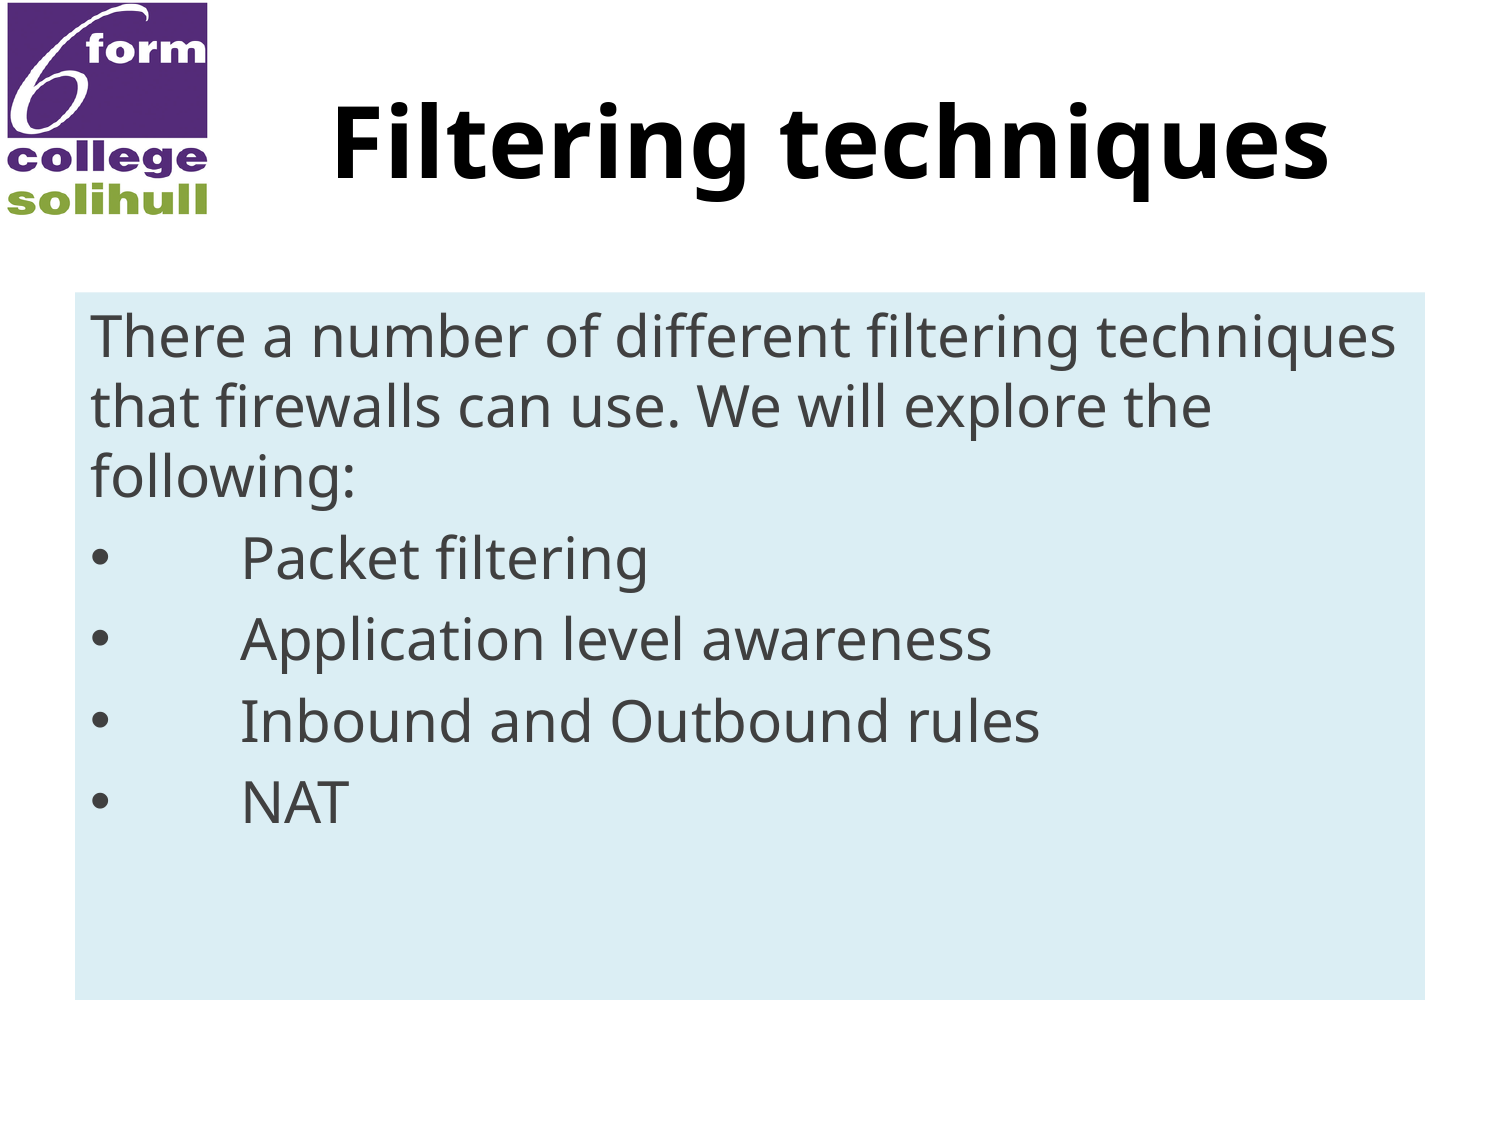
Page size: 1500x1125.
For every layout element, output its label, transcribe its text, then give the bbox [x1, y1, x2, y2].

picture [0, 0, 213, 218]
title Filtering techniques [237, 45, 1425, 233]
list There a number of different filtering techniques that firewalls can use. We will explore the following: Packet filtering Application level awareness Inbound and Outbound rules NAT [75, 292, 1425, 1000]
